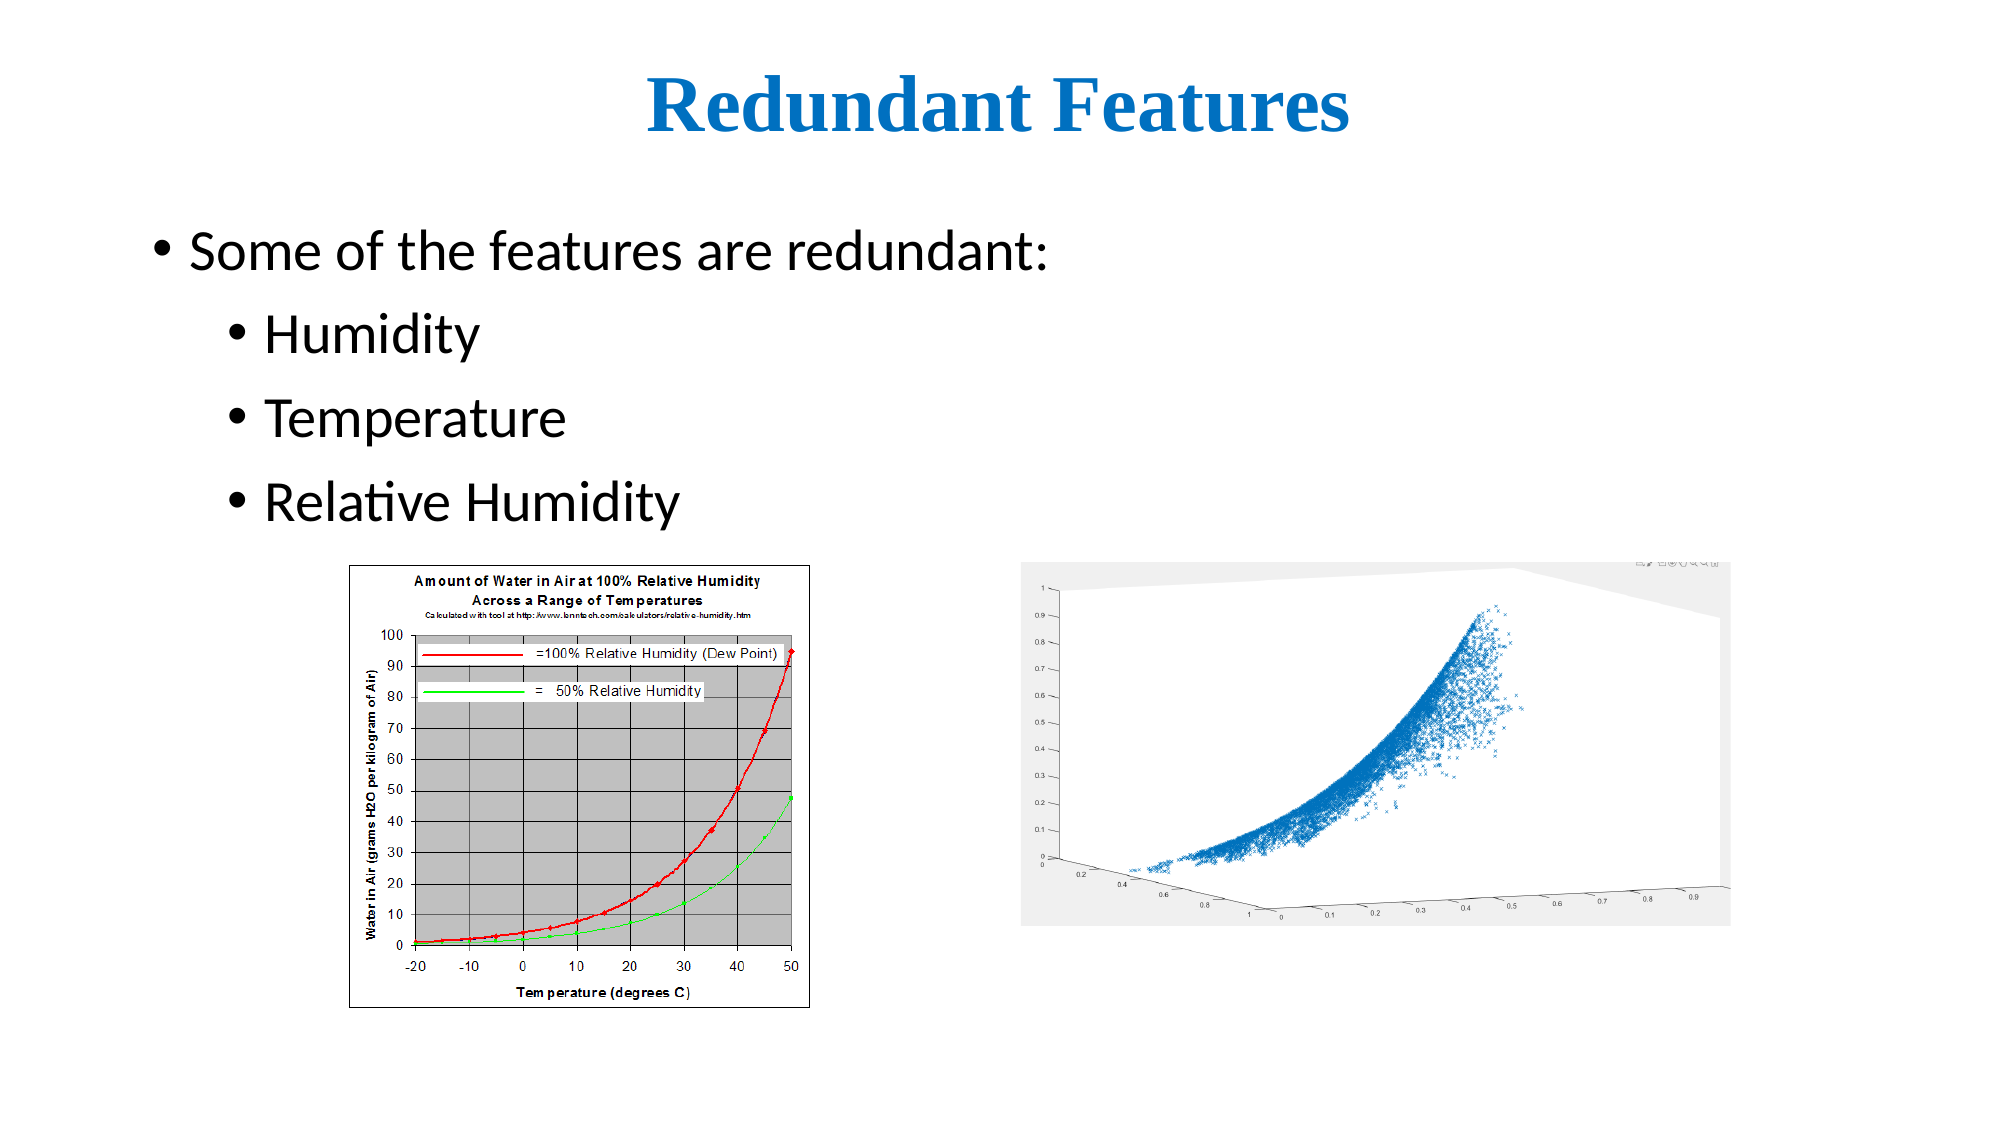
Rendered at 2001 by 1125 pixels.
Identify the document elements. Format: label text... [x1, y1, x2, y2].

text_box Redundant Features [201, 54, 1799, 157]
text_box Some of the features are redundant: Humidity Temperature Relative Humidity [137, 212, 1863, 1010]
picture [346, 562, 812, 1010]
picture [1020, 562, 1731, 927]
